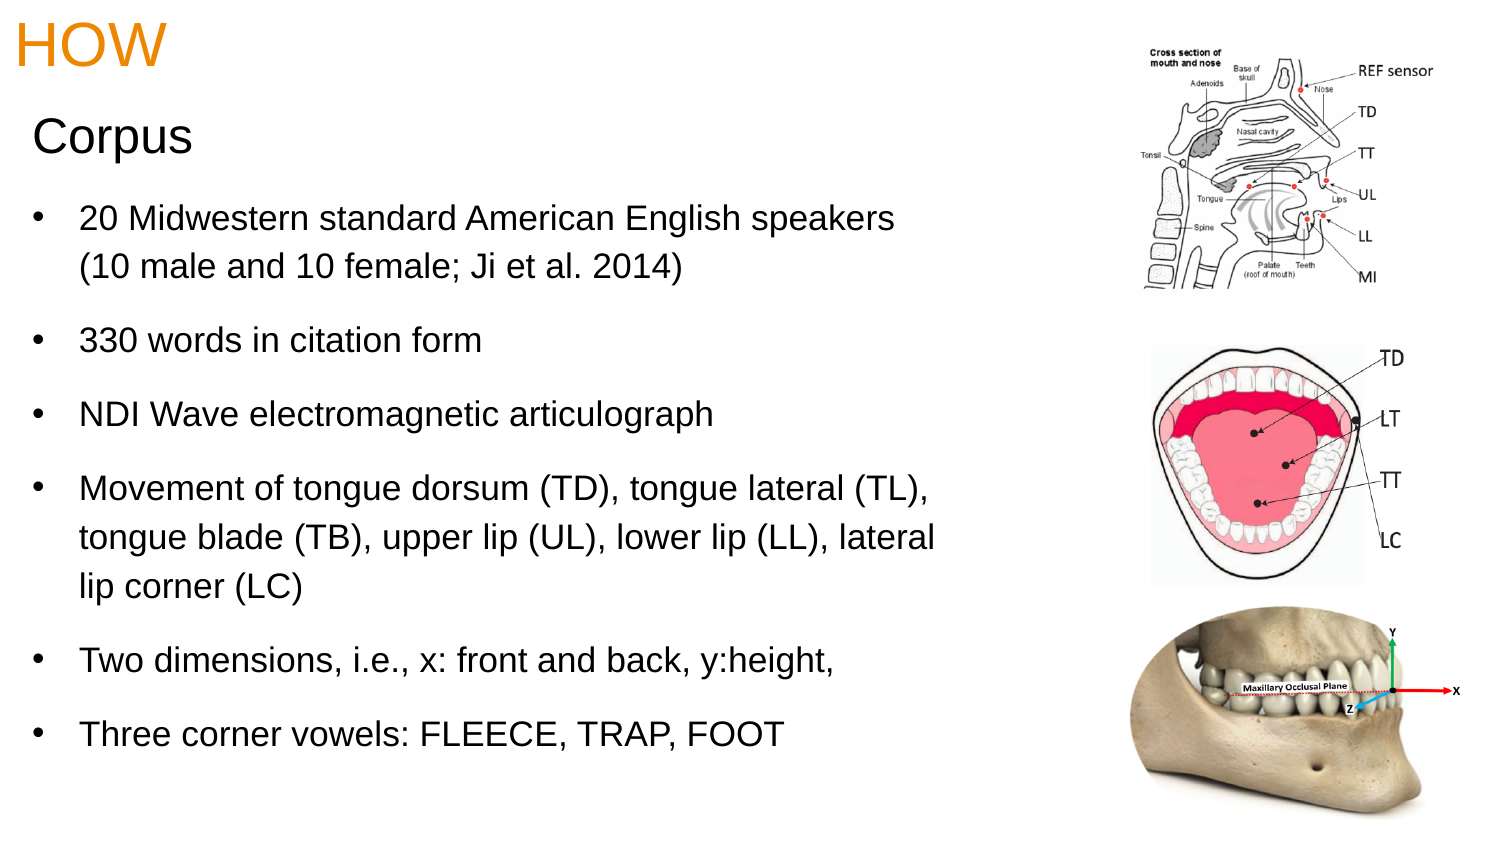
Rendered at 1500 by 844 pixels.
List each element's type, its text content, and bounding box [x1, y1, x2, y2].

text_box Corpus 20 Midwestern standard American English speakers (10 male and 10 female; Ji et al. 2014) 330 words in citation form NDI Wave electromagnetic articulograph Movement of tongue dorsum (TD), tongue lateral (TL), tongue blade (TB), upper lip (UL), lower lip (LL), lateral lip corner (LC) Two dimensions, i.e., x: front and back, y:height, Three corner vowels: FLEECE, TRAP, FOOT [17, 86, 961, 835]
picture [1127, 41, 1436, 299]
picture [1140, 335, 1423, 591]
text_box HOW [0, 0, 193, 86]
picture [1125, 601, 1469, 821]
